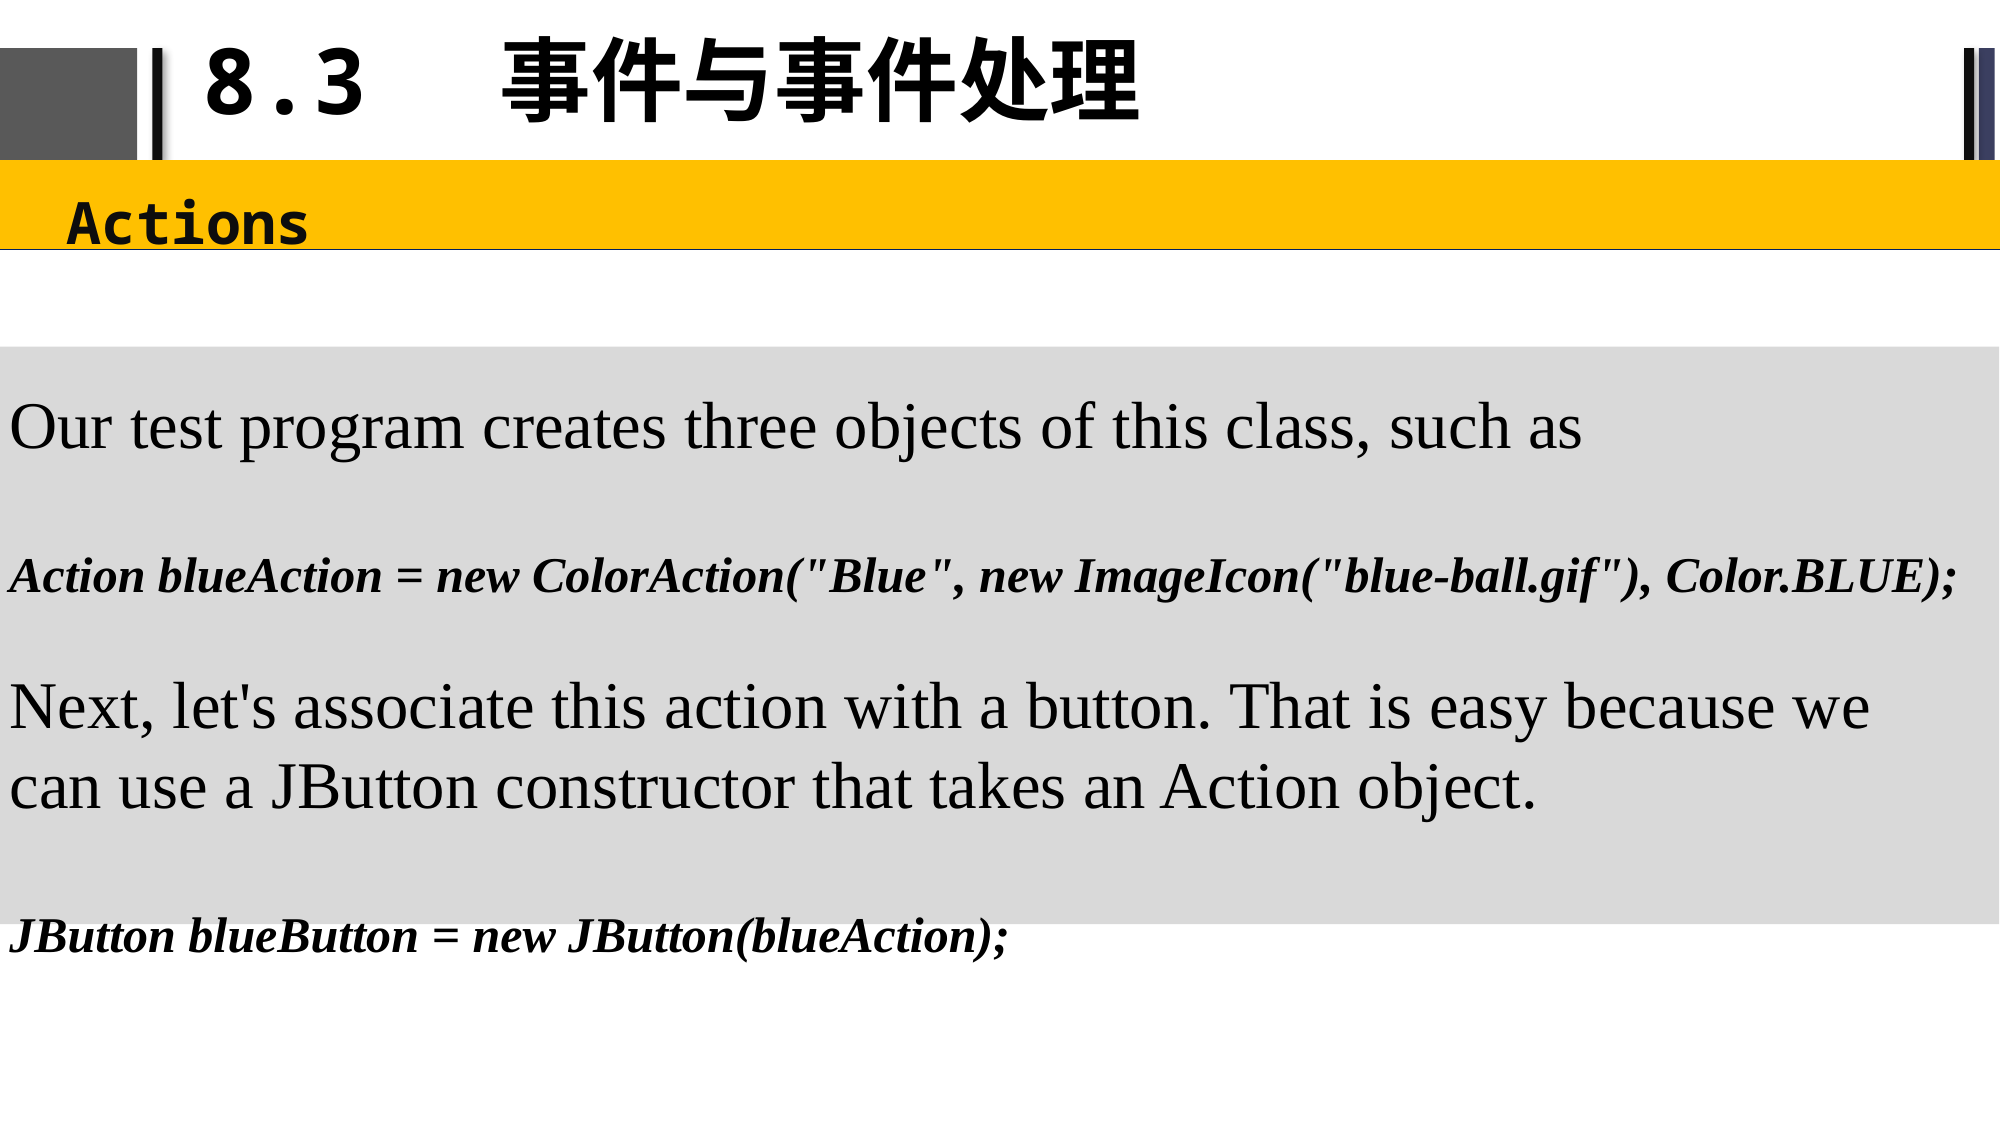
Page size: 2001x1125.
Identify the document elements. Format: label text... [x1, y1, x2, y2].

title 8.3 事件与事件处理 [187, 2, 1459, 160]
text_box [0, 160, 2000, 250]
text_box Our test program creates three objects of this class, such as Action blueAction = new ColorAction("Blue", new ImageIcon("blue-ball.gif"), Color.BLUE); Next, let's associate this action with a button. That is easy because we can use a JButton constructor that takes an Action object. JButton blueButton = new JButton(blueAction); [0, 375, 1994, 1030]
text_box [0, 346, 2000, 925]
